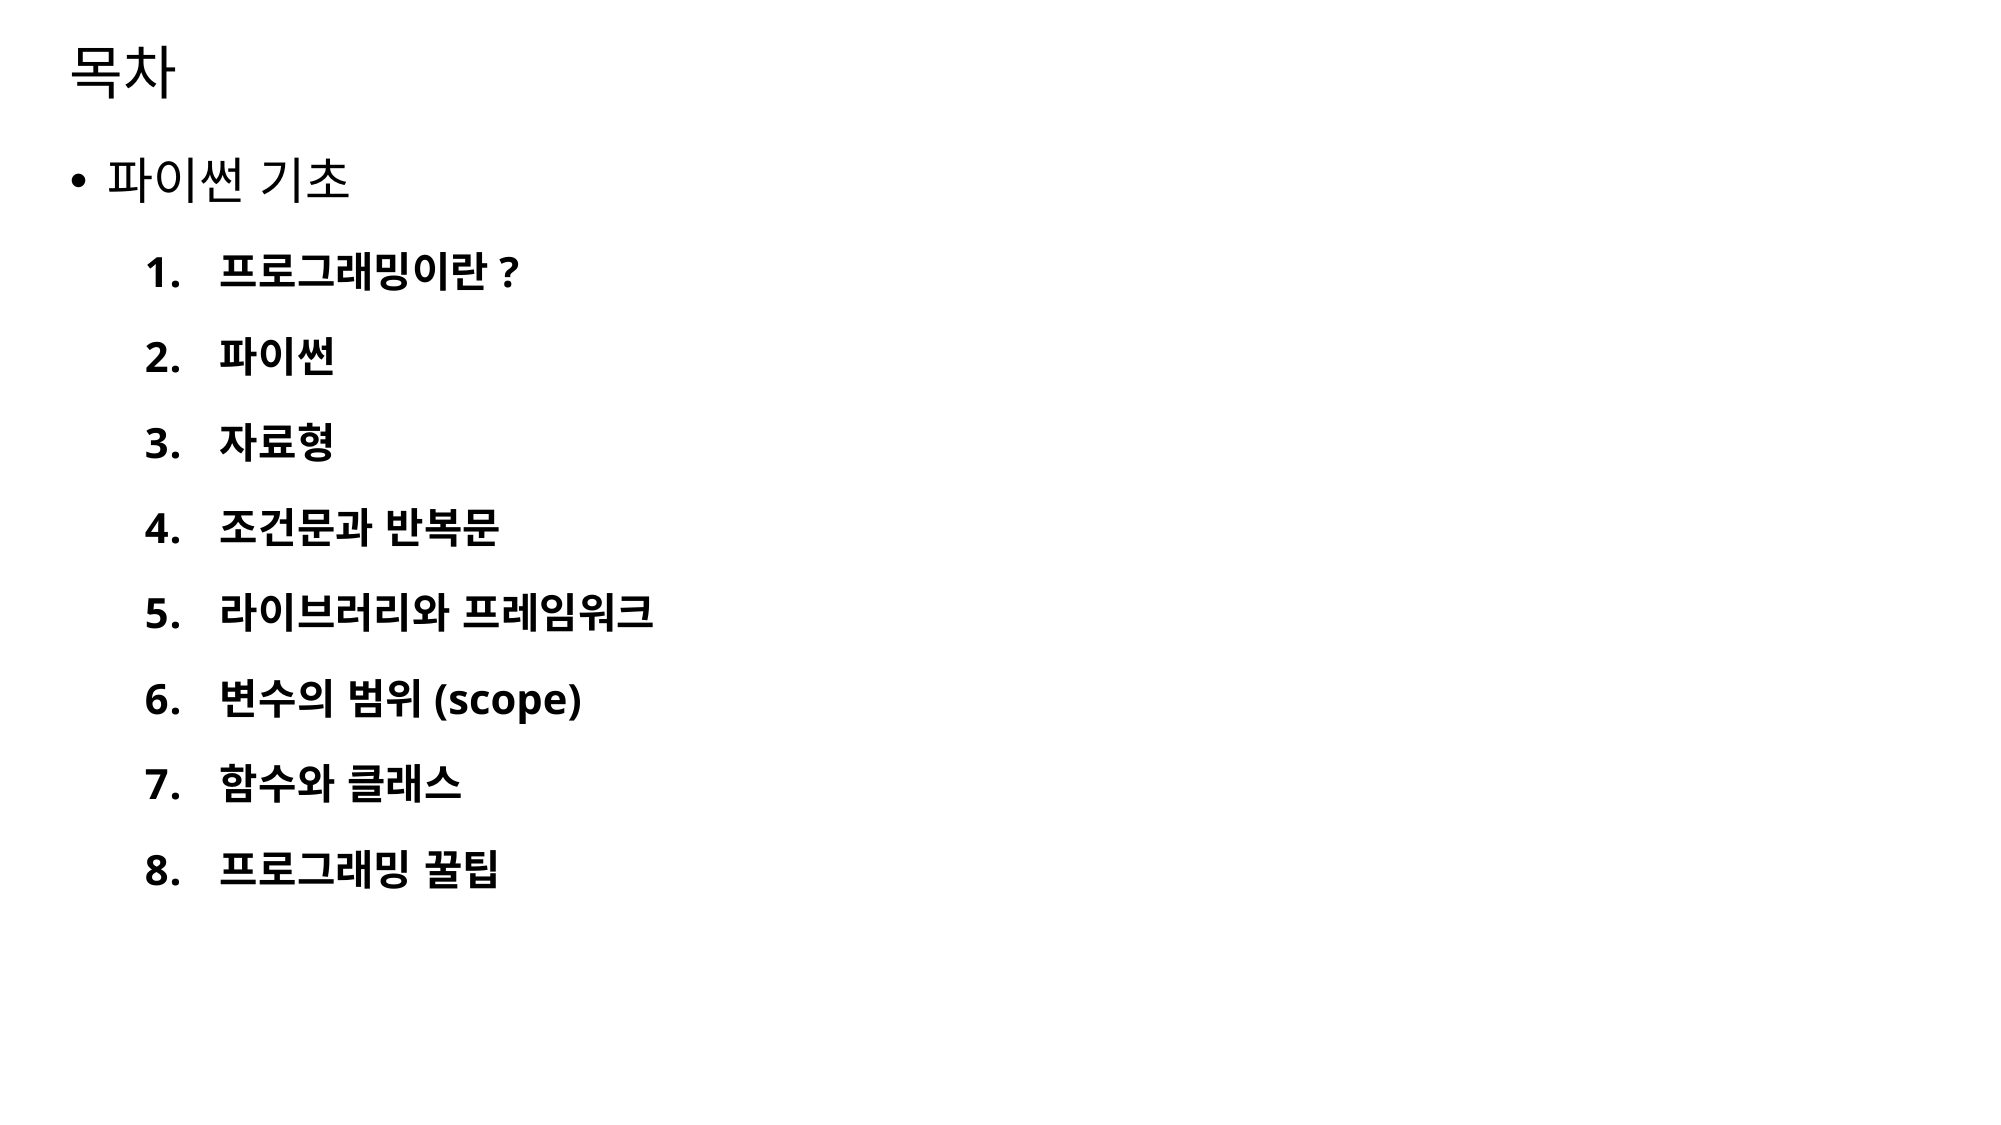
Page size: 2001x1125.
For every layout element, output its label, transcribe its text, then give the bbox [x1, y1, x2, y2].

list 파이썬 기초 프로그래밍이란? 파이썬 자료형 조건문과 반복문 라이브러리와 프레임워크 변수의 범위(scope) 함수와 클래스 프로그래밍 꿀팁 [54, 148, 1945, 1035]
title 목차 [54, 31, 1945, 120]
